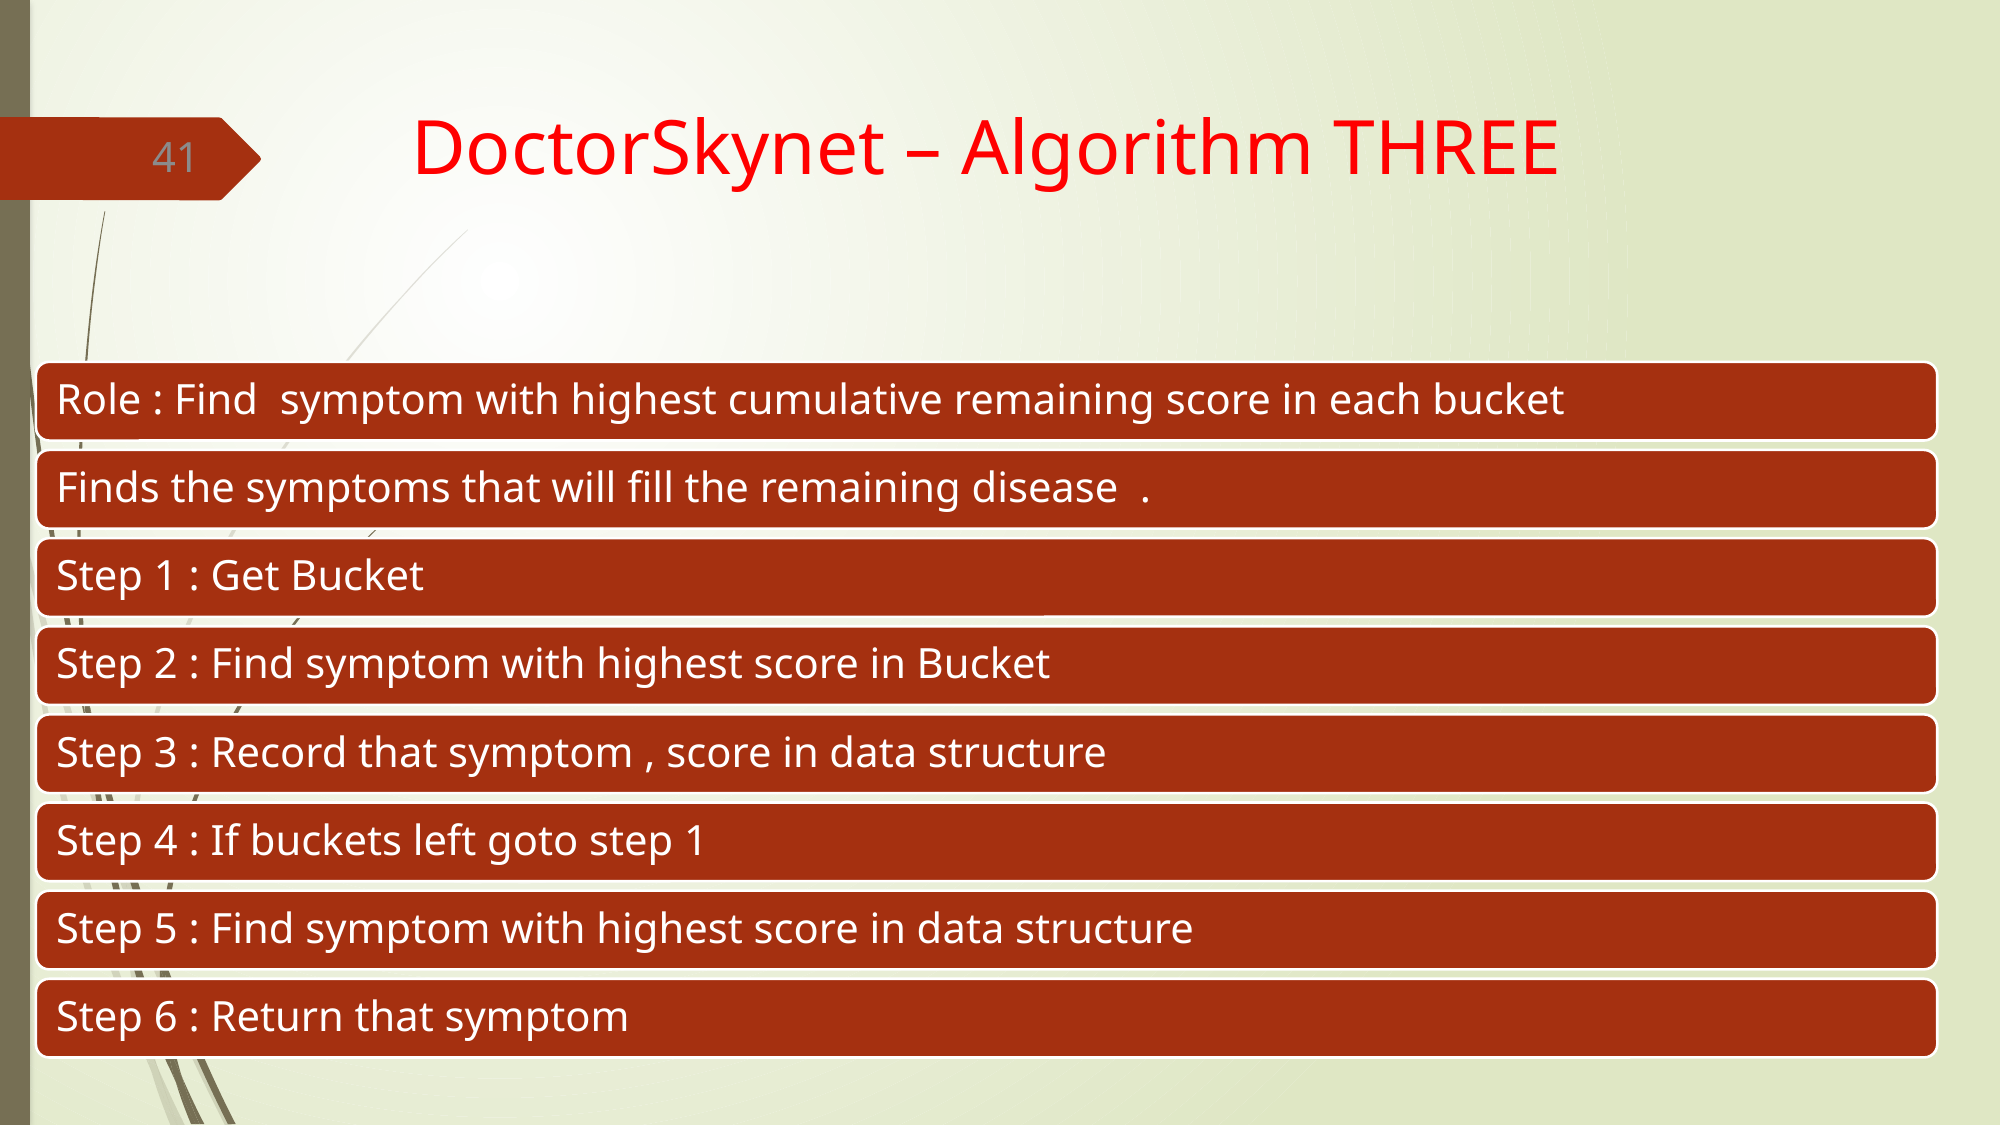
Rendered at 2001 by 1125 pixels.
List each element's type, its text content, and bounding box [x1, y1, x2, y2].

title DoctorSkynet – Algorithm THREE [386, 92, 1587, 283]
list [35, 349, 1938, 1070]
slide_number 41 [87, 129, 216, 190]
